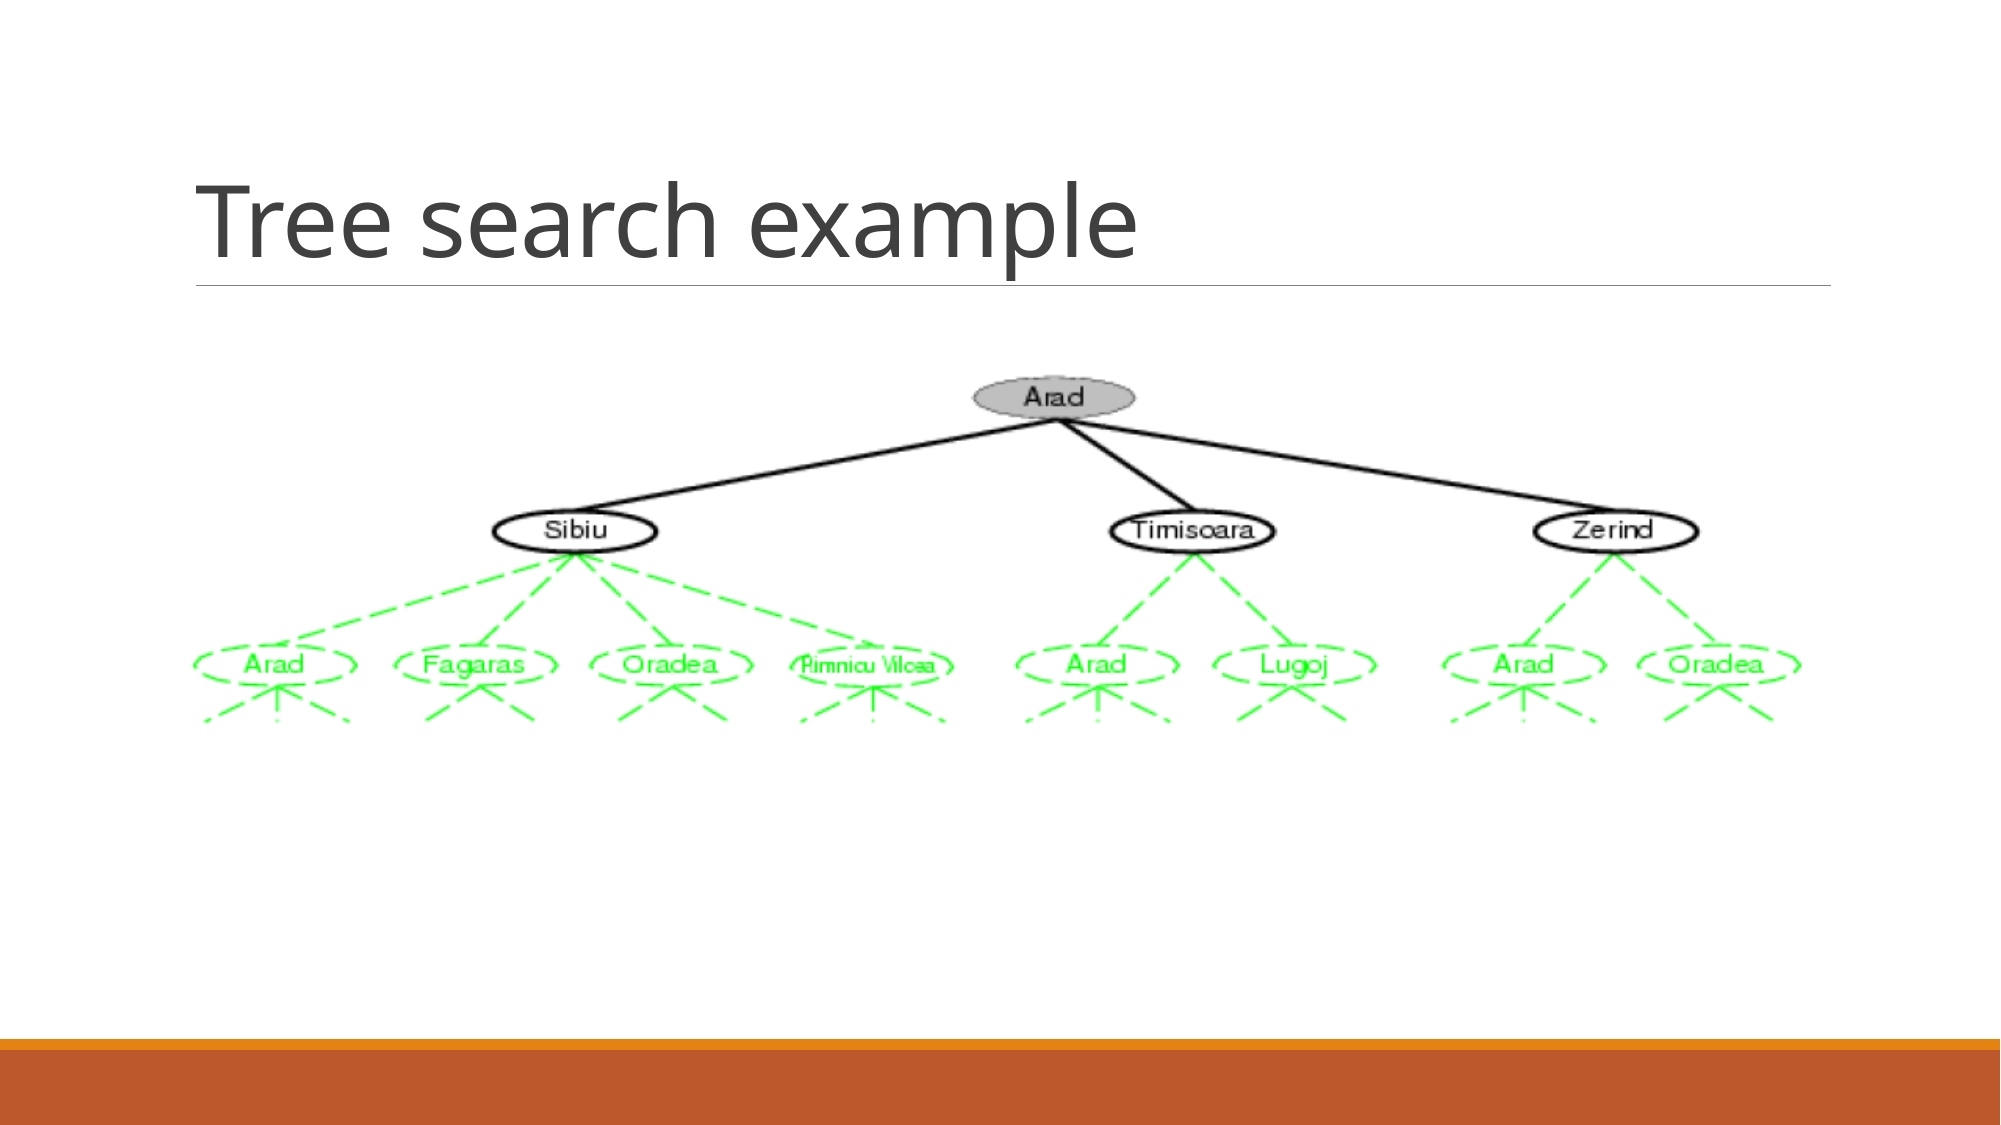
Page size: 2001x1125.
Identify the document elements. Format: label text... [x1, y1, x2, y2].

title Tree search example [180, 47, 1830, 285]
picture [189, 361, 1811, 764]
